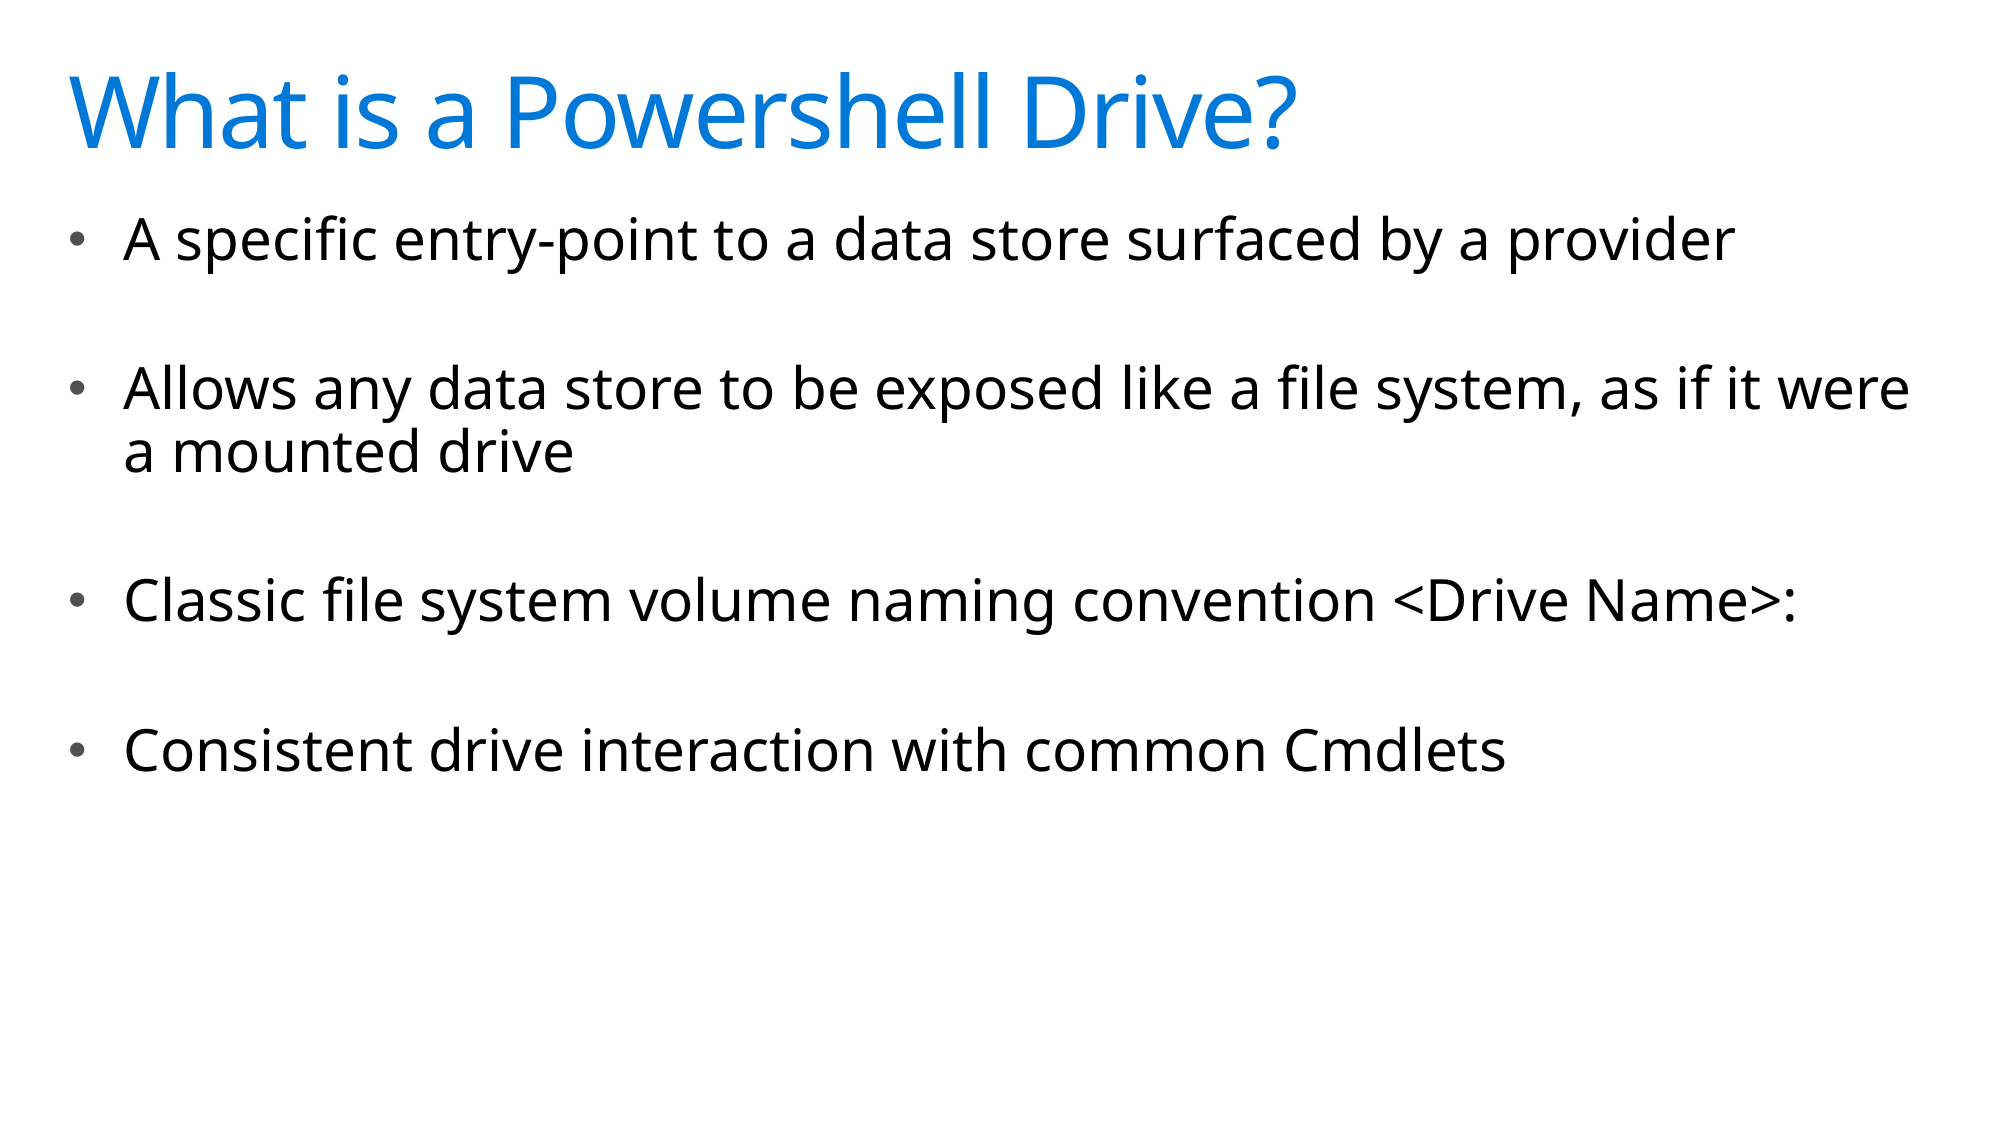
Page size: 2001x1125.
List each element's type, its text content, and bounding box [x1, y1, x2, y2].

title What is a Powershell Drive? [44, 47, 1957, 196]
list A specific entry-point to a data store surfaced by a provider Allows any data store to be exposed like a file system, as if it were a mounted drive Classic file system volume naming convention <Drive Name>: Consistent drive interaction with common Cmdlets [44, 196, 1956, 507]
